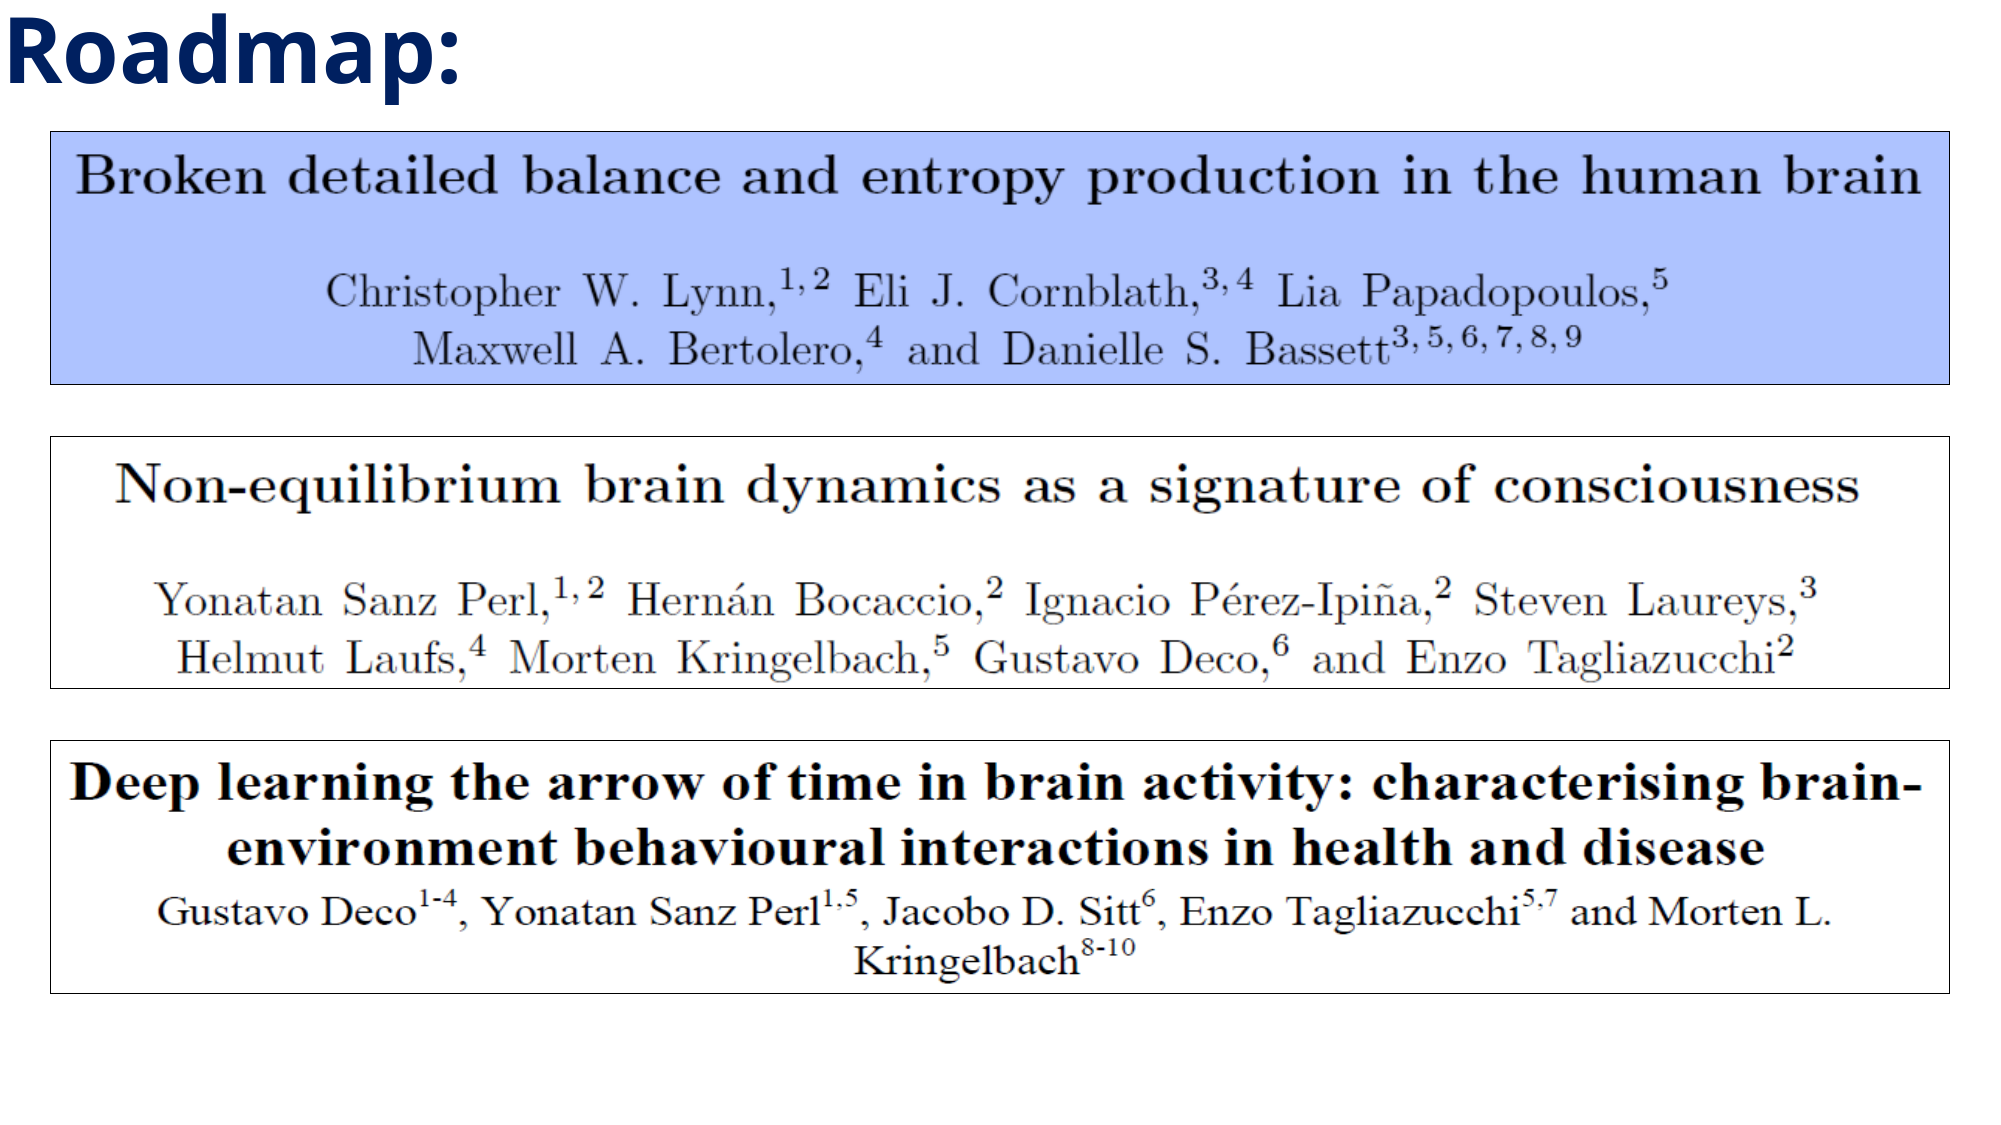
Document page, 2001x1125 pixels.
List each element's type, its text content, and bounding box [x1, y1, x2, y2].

title Roadmap: [0, 0, 1713, 163]
picture [50, 435, 1950, 689]
picture [50, 131, 1950, 385]
picture [50, 739, 1950, 993]
